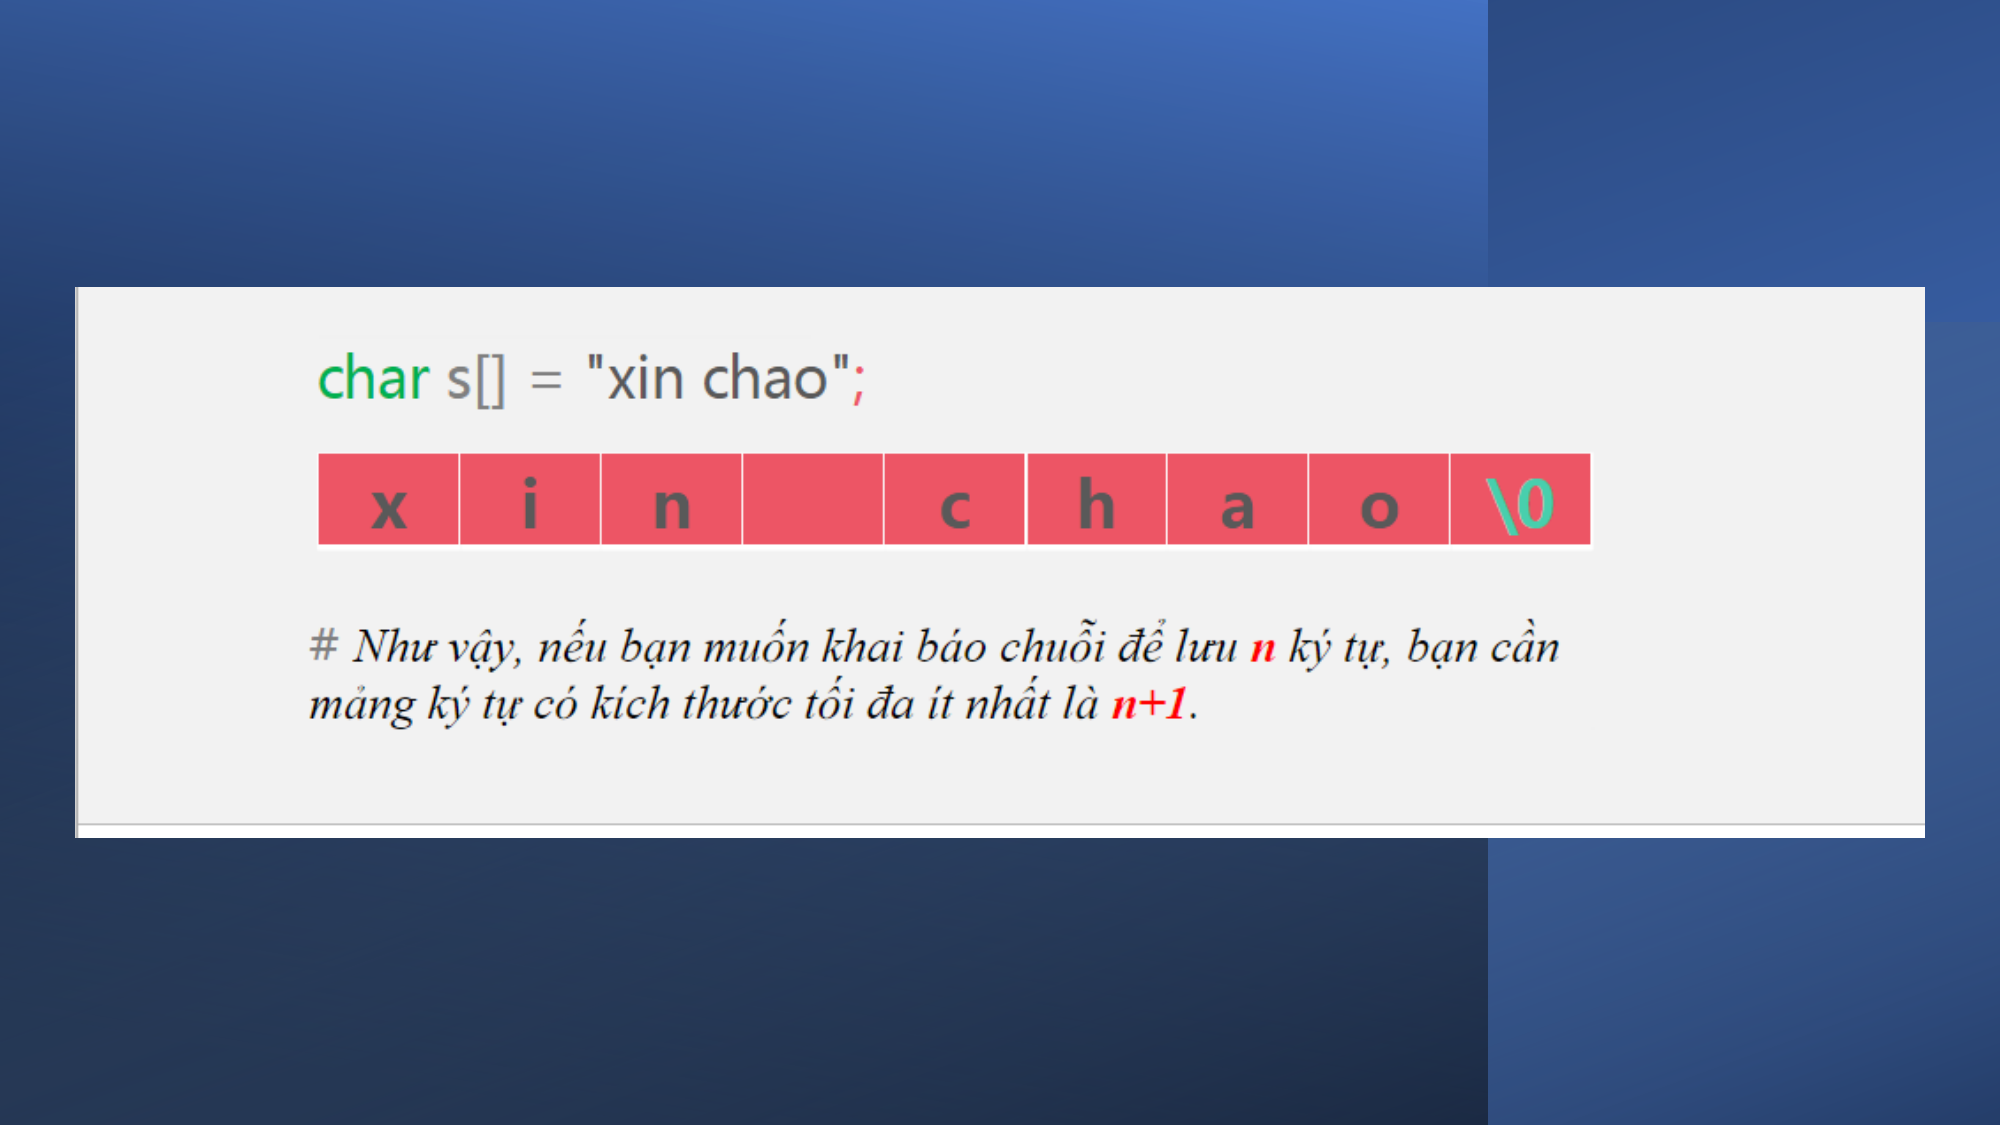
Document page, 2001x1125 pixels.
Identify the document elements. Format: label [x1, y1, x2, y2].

text_box [0, 0, 1489, 321]
text_box [0, 321, 2000, 1125]
picture [74, 287, 1925, 838]
text_box [1489, 0, 2000, 321]
